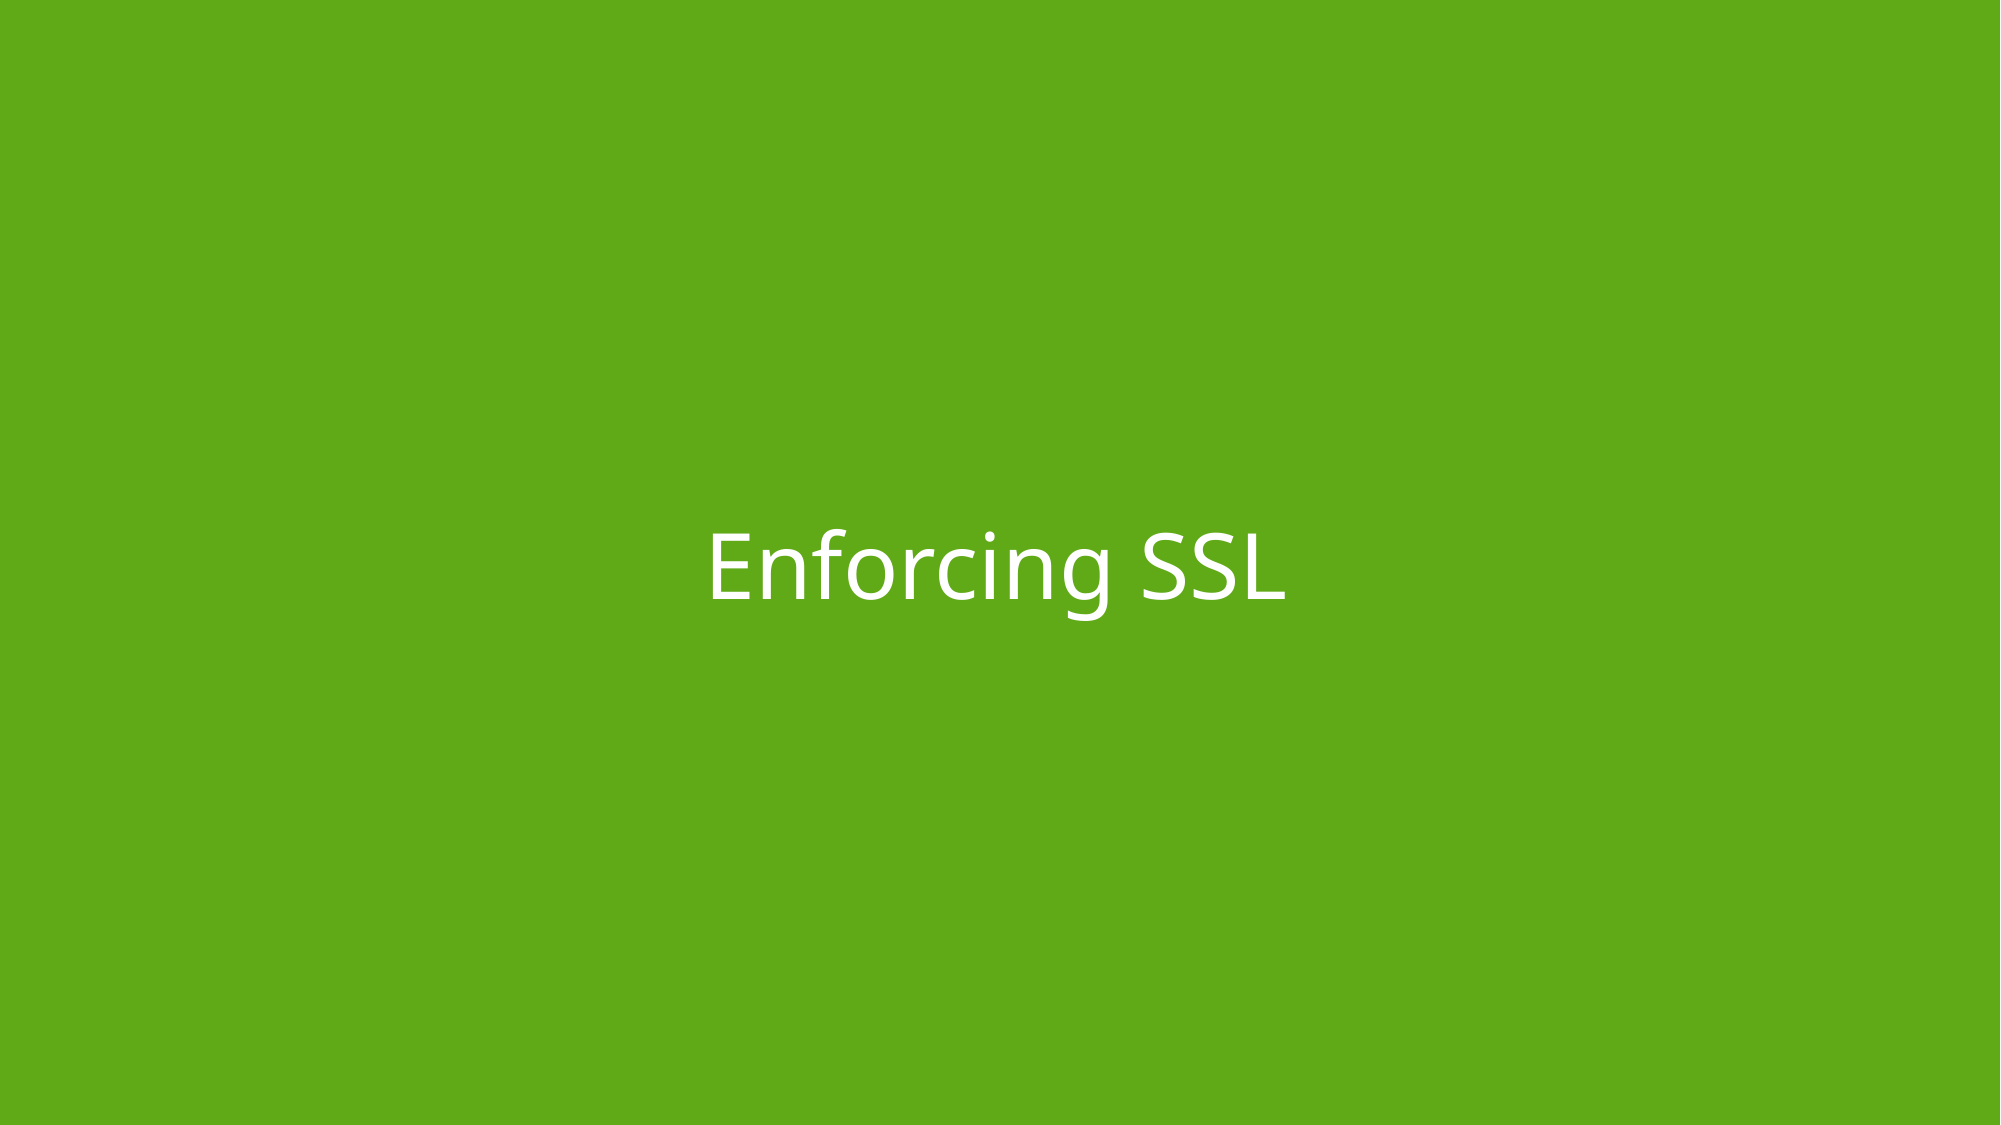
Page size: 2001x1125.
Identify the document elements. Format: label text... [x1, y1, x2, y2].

title Enforcing SSL [108, 468, 1909, 657]
